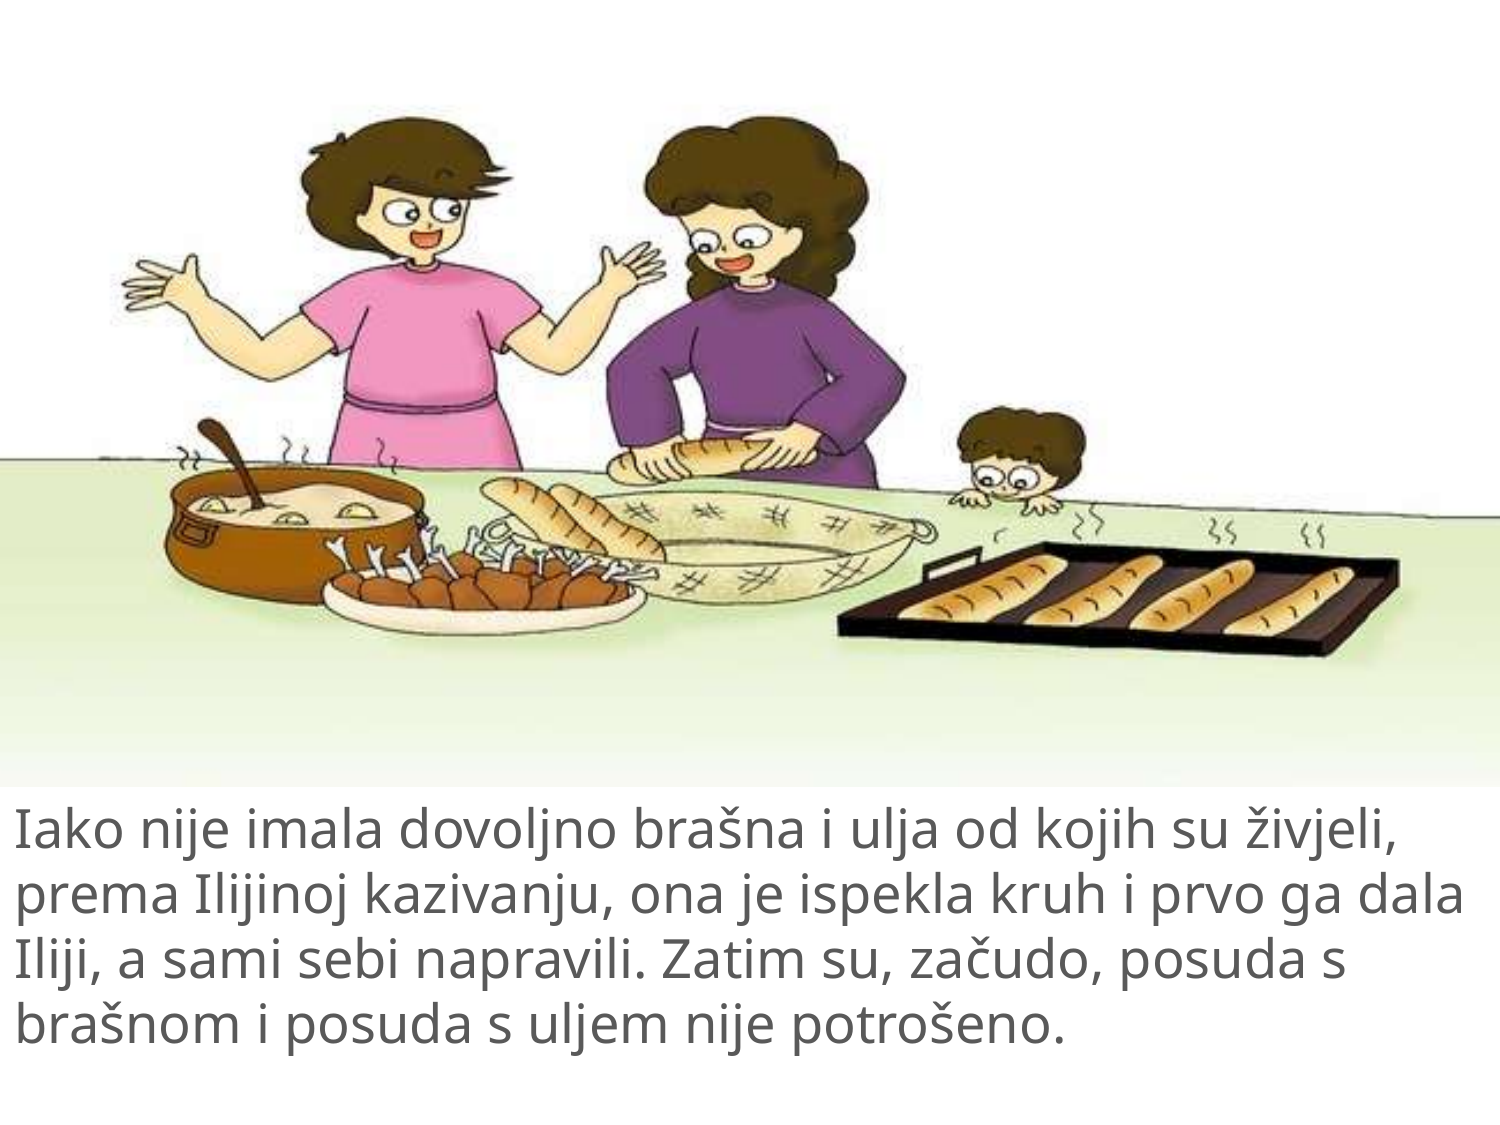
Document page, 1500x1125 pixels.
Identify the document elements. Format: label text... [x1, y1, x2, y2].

text_box Iako nije imala dovoljno brašna i ulja od kojih su živjeli, prema Ilijinoj kazivanju, ona je ispekla kruh i prvo ga dala Iliji, a sami sebi napravili. Zatim su, začudo, posuda s brašnom i posuda s uljem nije potrošeno. [0, 794, 1486, 1062]
picture [0, 0, 1500, 788]
